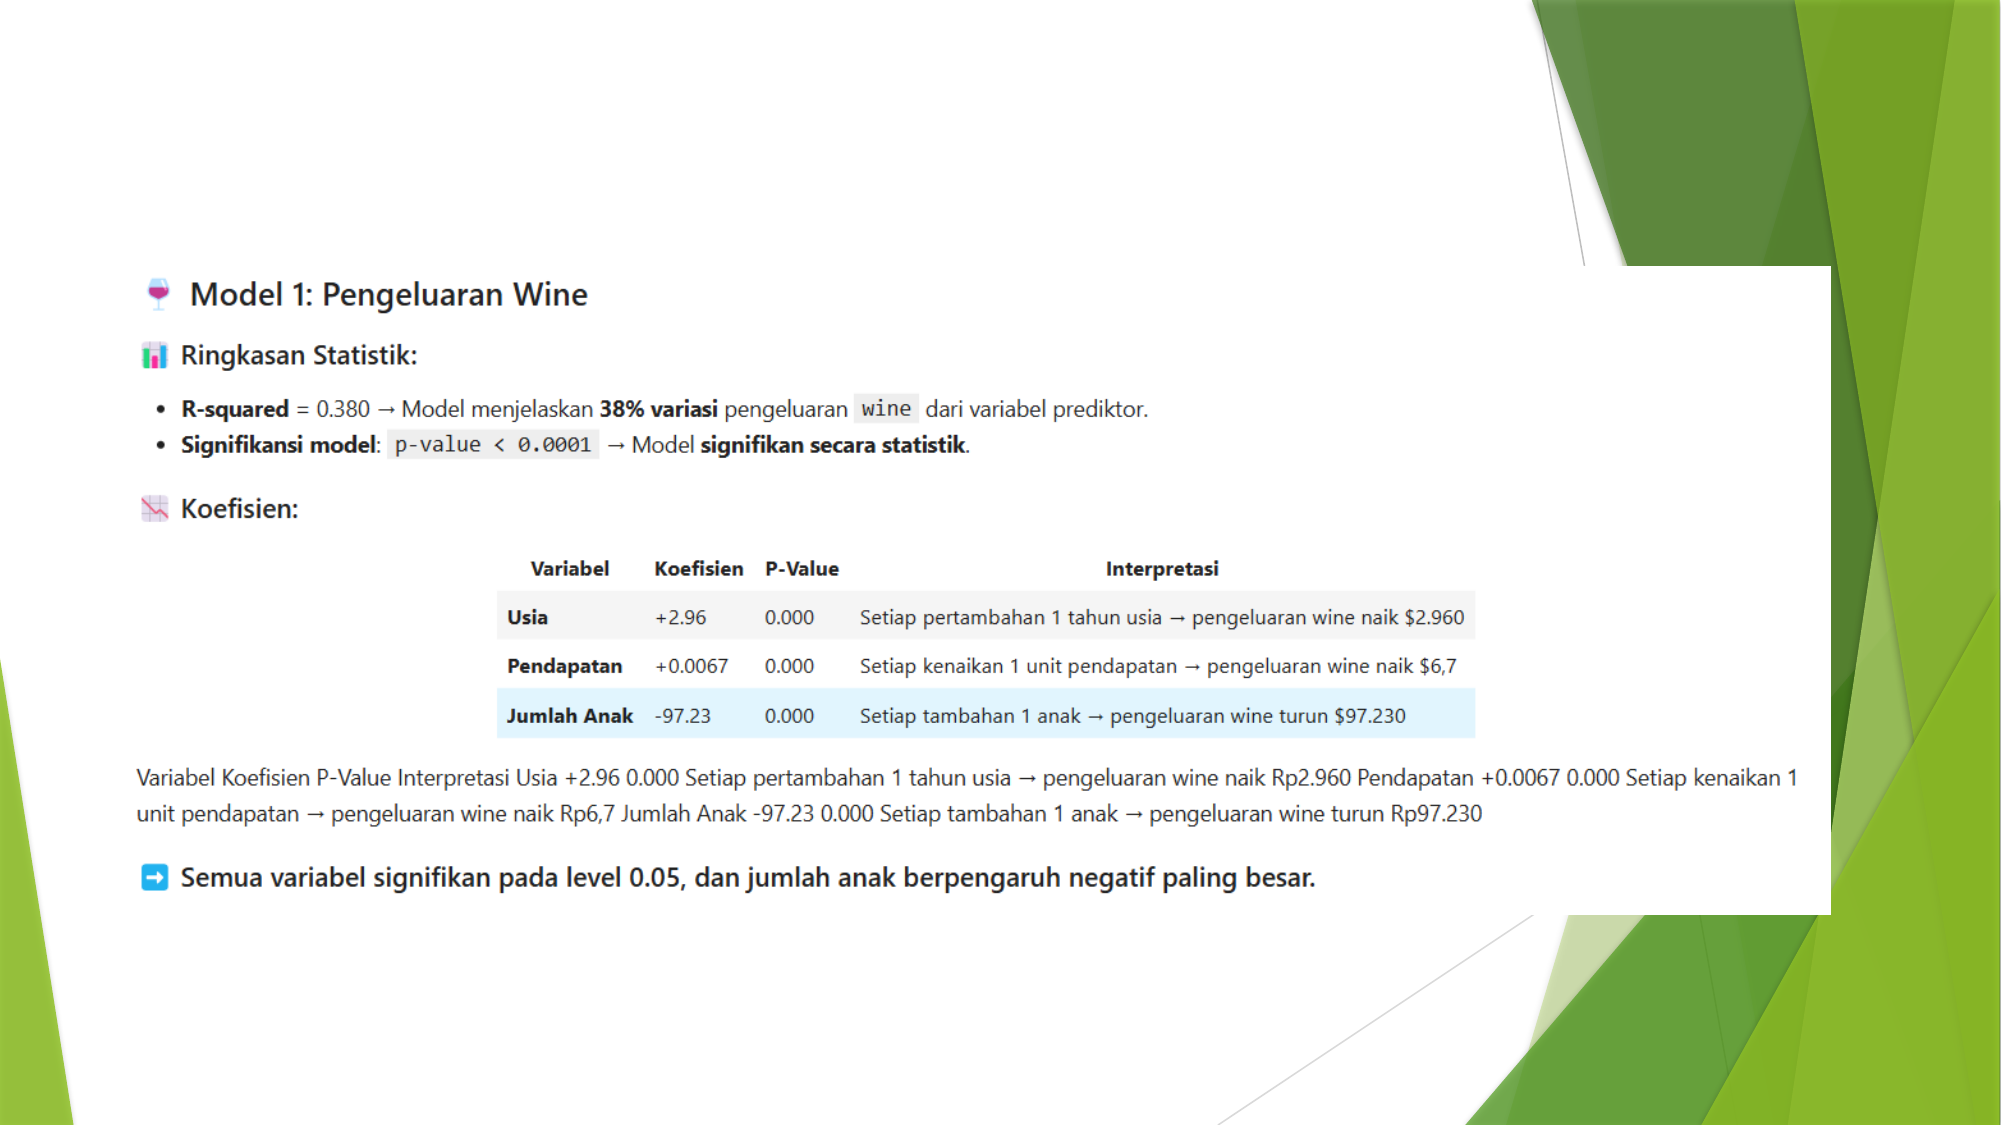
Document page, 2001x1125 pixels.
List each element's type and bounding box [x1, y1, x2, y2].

list [110, 265, 1831, 916]
